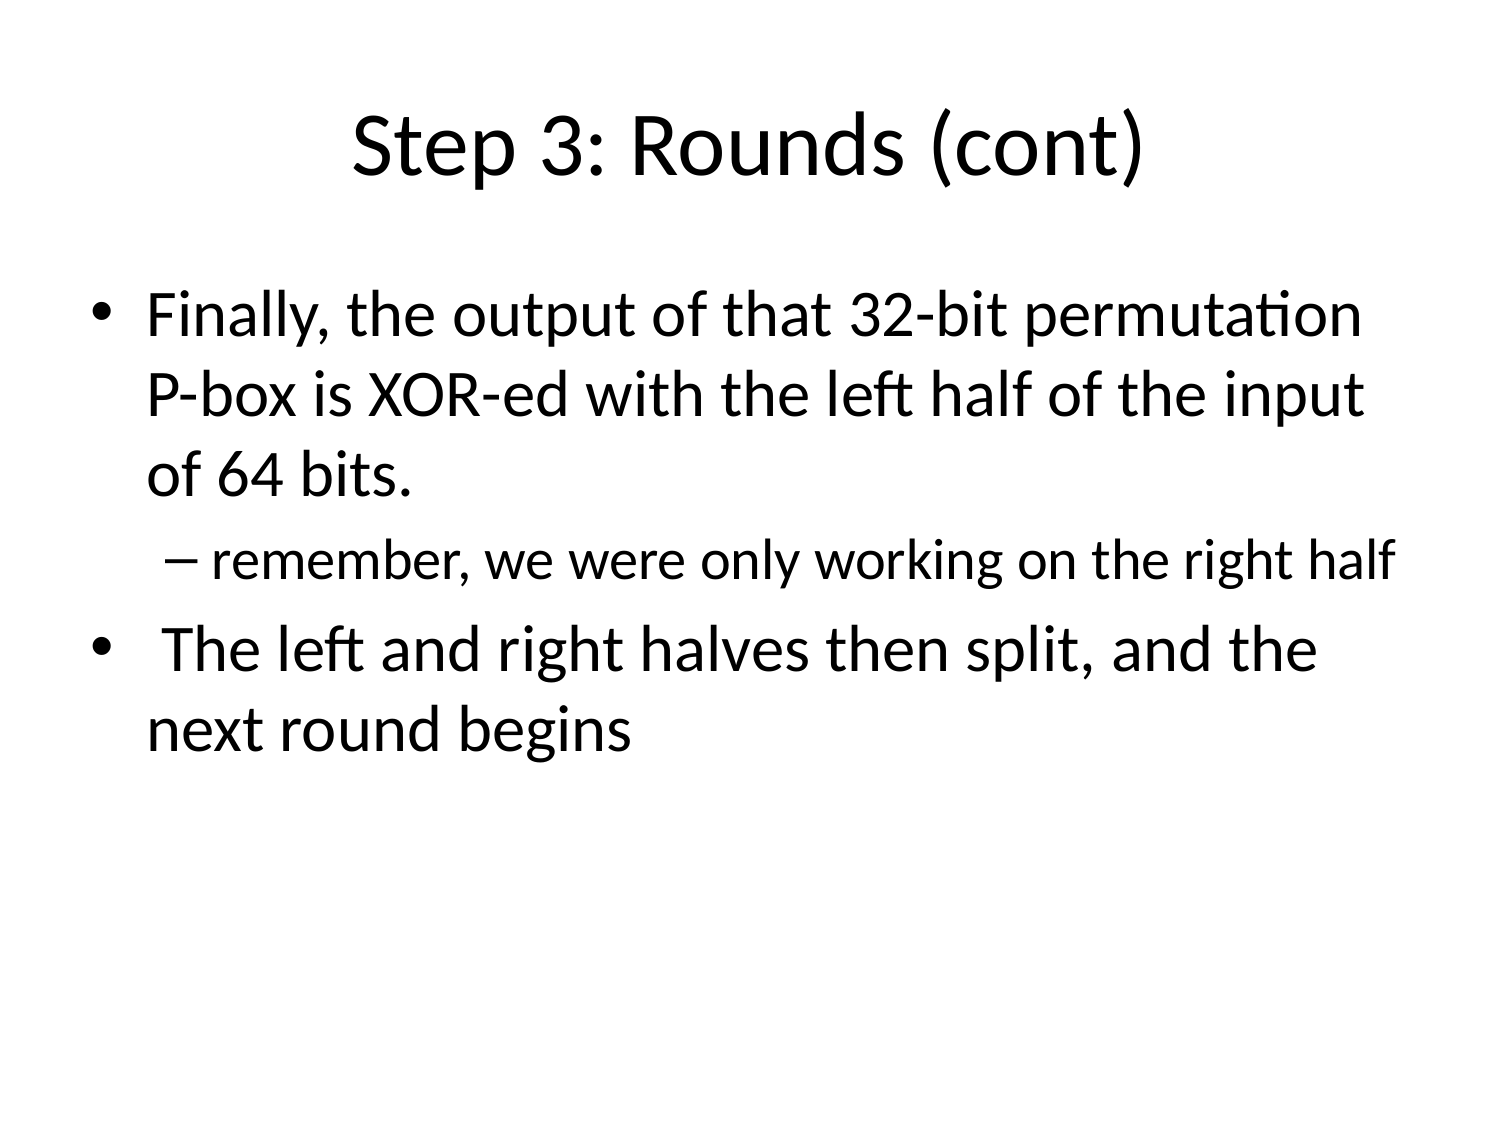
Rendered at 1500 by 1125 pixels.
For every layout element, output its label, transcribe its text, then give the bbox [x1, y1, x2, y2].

title Step 3: Rounds (cont) [75, 45, 1425, 233]
list Finally, the output of that 32-bit permutation P-box is XOR-ed with the left half of the input of 64 bits. remember, we were only working on the right half The left and right halves then split, and the next round begins [75, 262, 1425, 1005]
